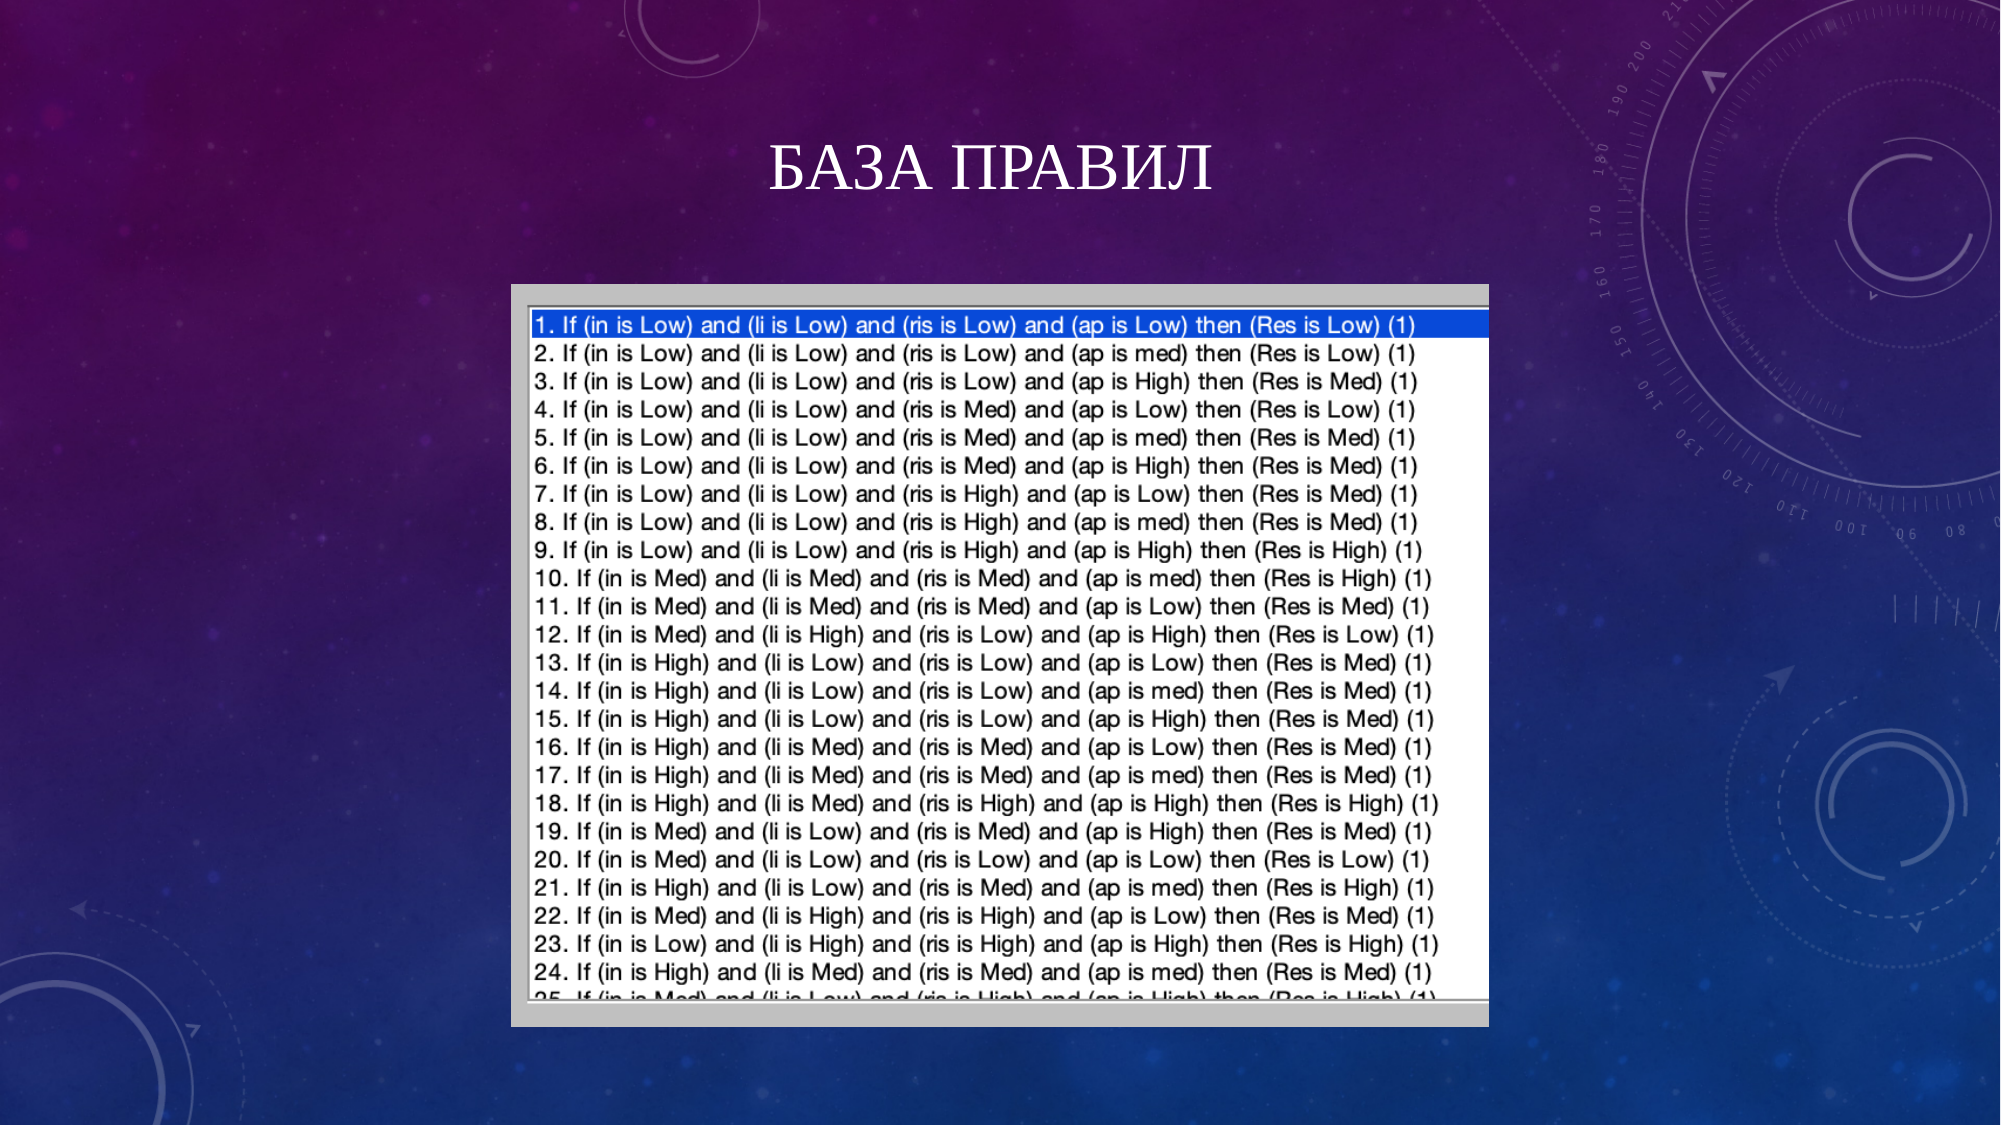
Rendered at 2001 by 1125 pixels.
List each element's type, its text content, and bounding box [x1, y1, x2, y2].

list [511, 284, 1489, 1027]
title База правил [123, 23, 1786, 263]
picture [0, 0, 2001, 1125]
